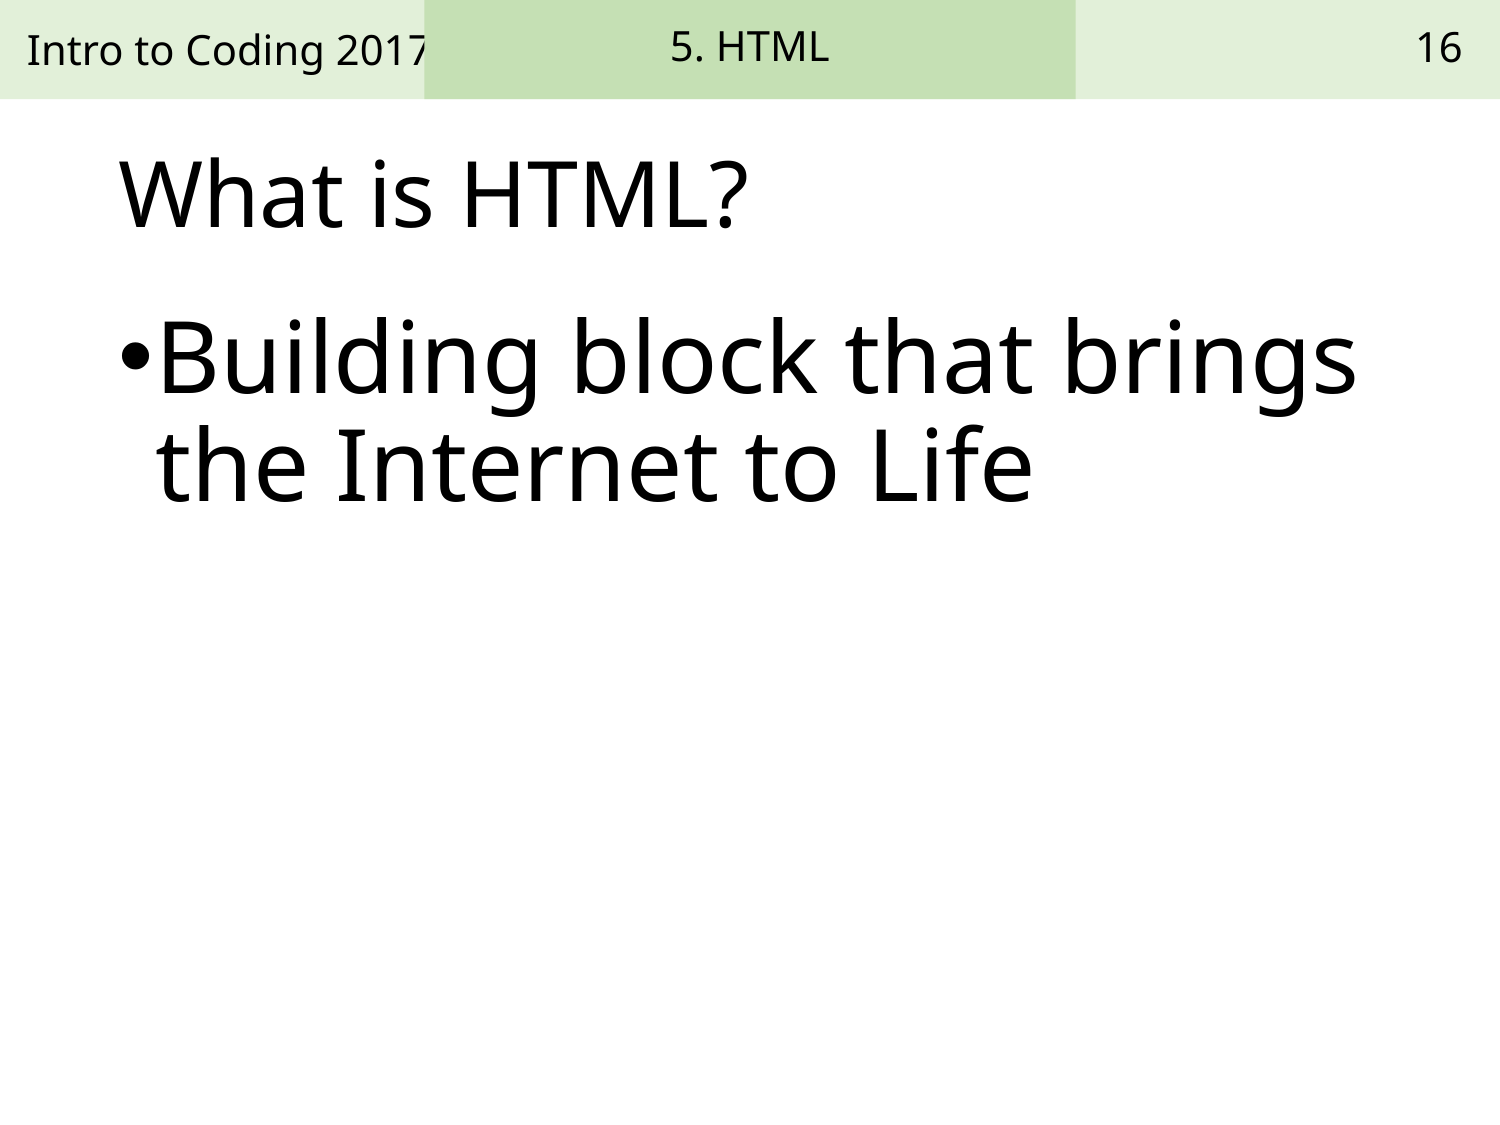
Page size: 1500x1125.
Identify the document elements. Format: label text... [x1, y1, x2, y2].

list 5. HTML [424, 0, 1076, 97]
title What is HTML? [103, 118, 1397, 278]
list Building block that brings the Internet to Life [103, 299, 1397, 1073]
slide_number 16 [1332, 19, 1478, 80]
